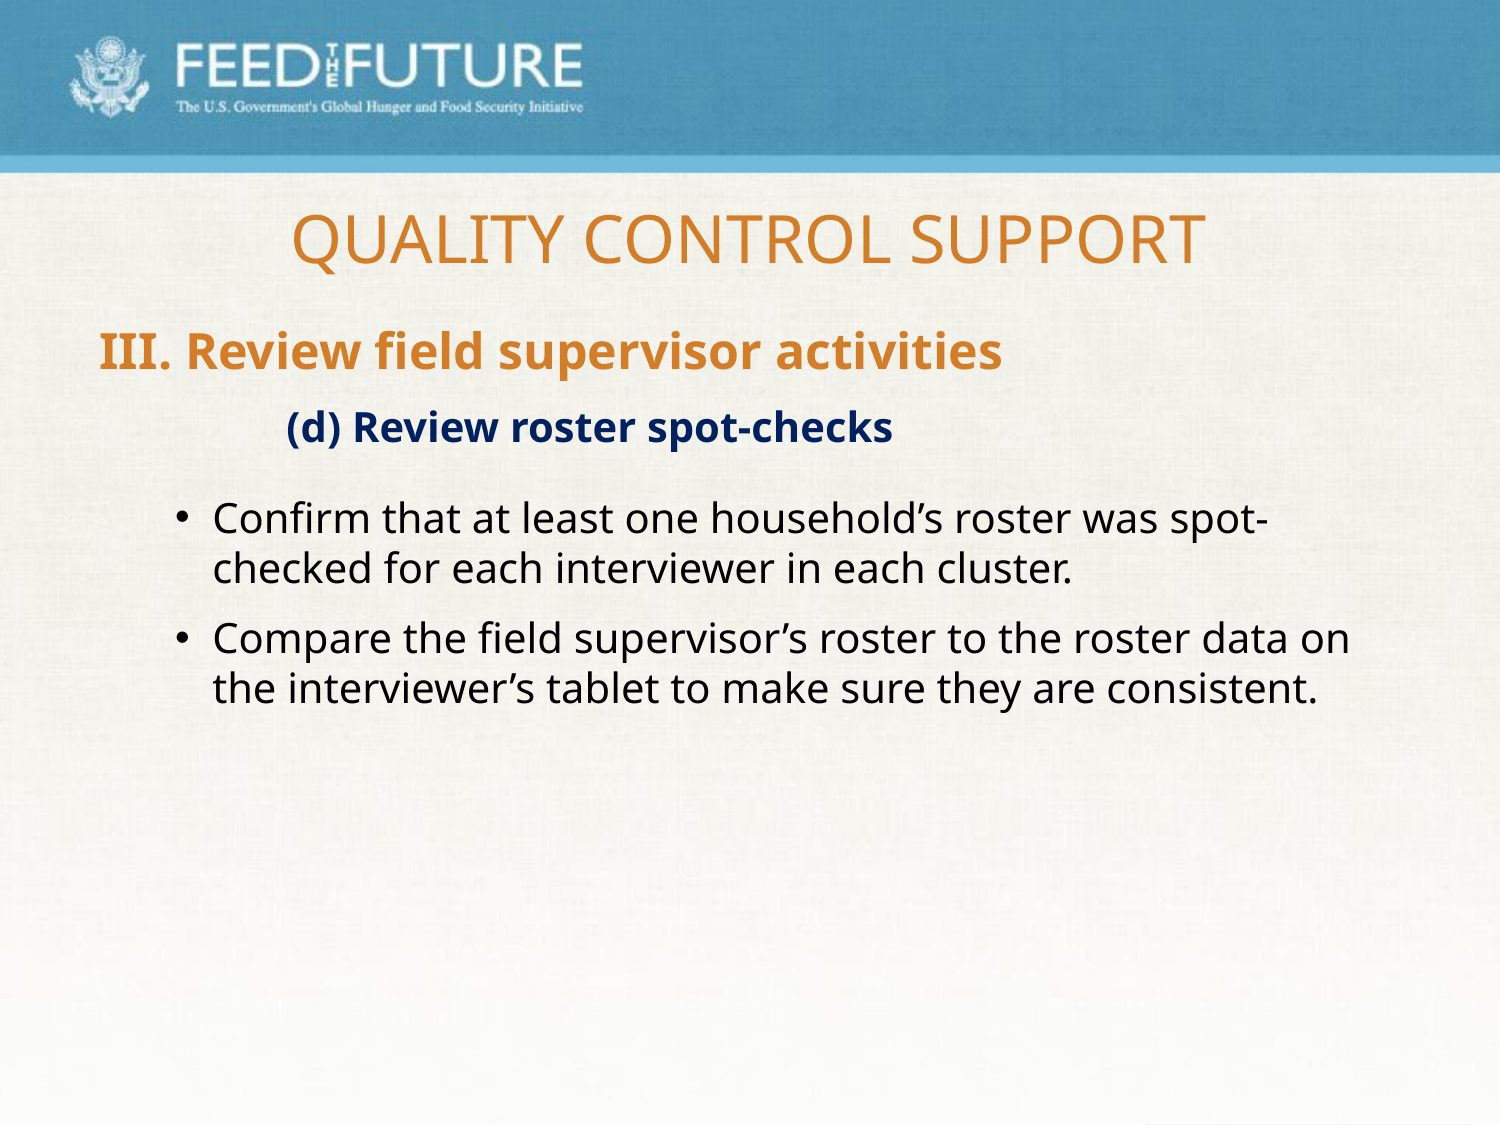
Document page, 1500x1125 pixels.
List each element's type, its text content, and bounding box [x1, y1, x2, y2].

list III. Review field supervisor activities (d) Review roster spot-checks [84, 312, 1423, 387]
picture [0, 0, 1500, 1125]
list Confirm that at least one household’s roster was spot-checked for each interviewer in each cluster. Compare the field supervisor’s roster to the roster data on the interviewer’s tablet to make sure they are consistent. [160, 484, 1437, 1025]
title Quality Control Support [73, 189, 1424, 288]
